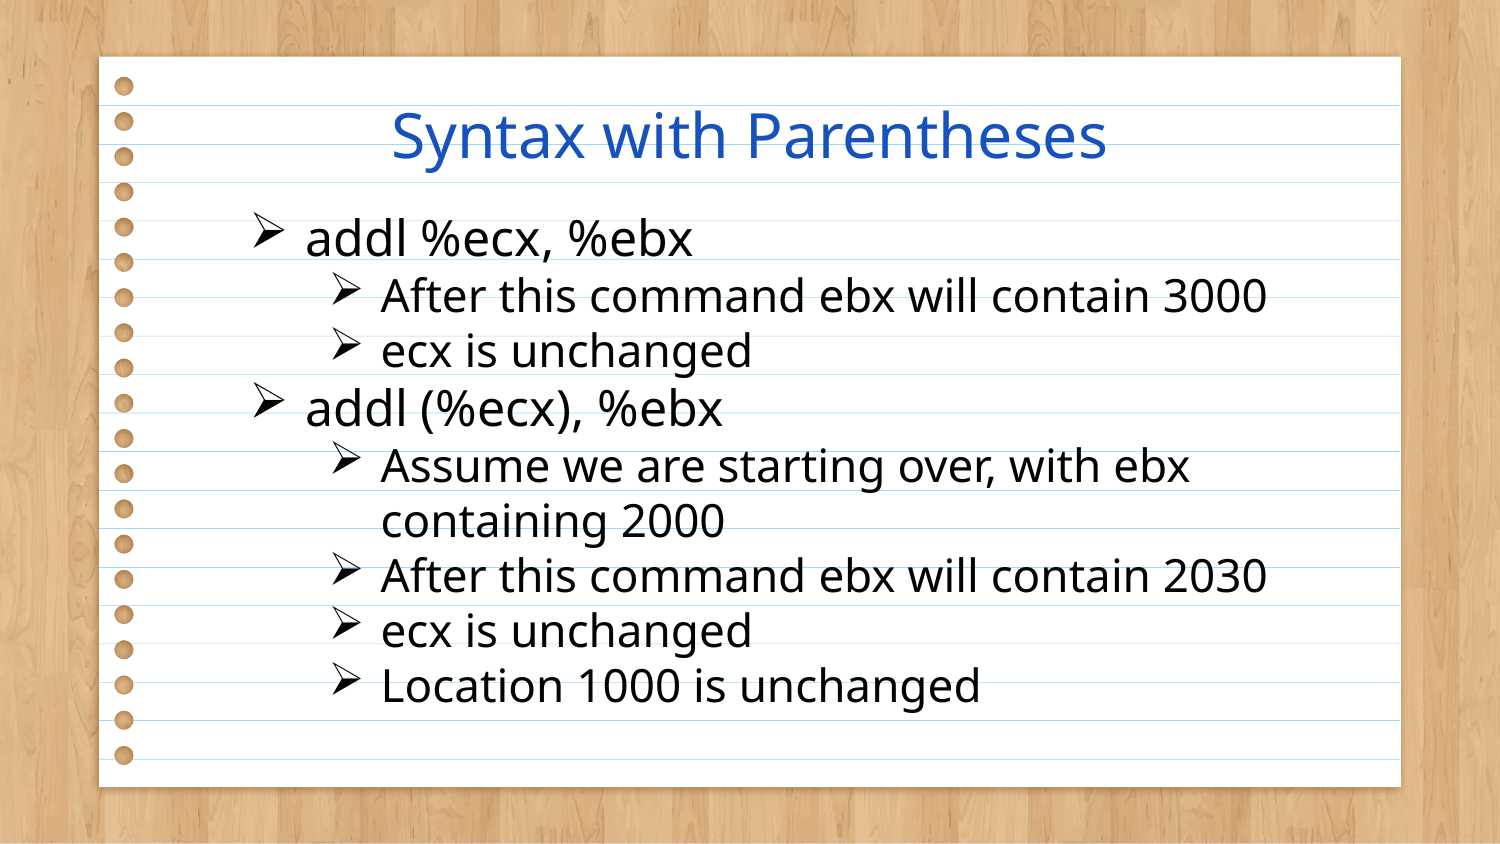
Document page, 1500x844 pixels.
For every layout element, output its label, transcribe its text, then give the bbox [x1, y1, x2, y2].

subtitle addl %ecx, %ebx After this command ebx will contain 3000 ecx is unchanged addl (%ecx), %ebx Assume we are starting over, with ebx containing 2000 After this command ebx will contain 2030 ecx is unchanged Location 1000 is unchanged [215, 191, 1285, 733]
picture [0, 0, 1500, 844]
title Syntax with Parentheses [146, 81, 1354, 186]
